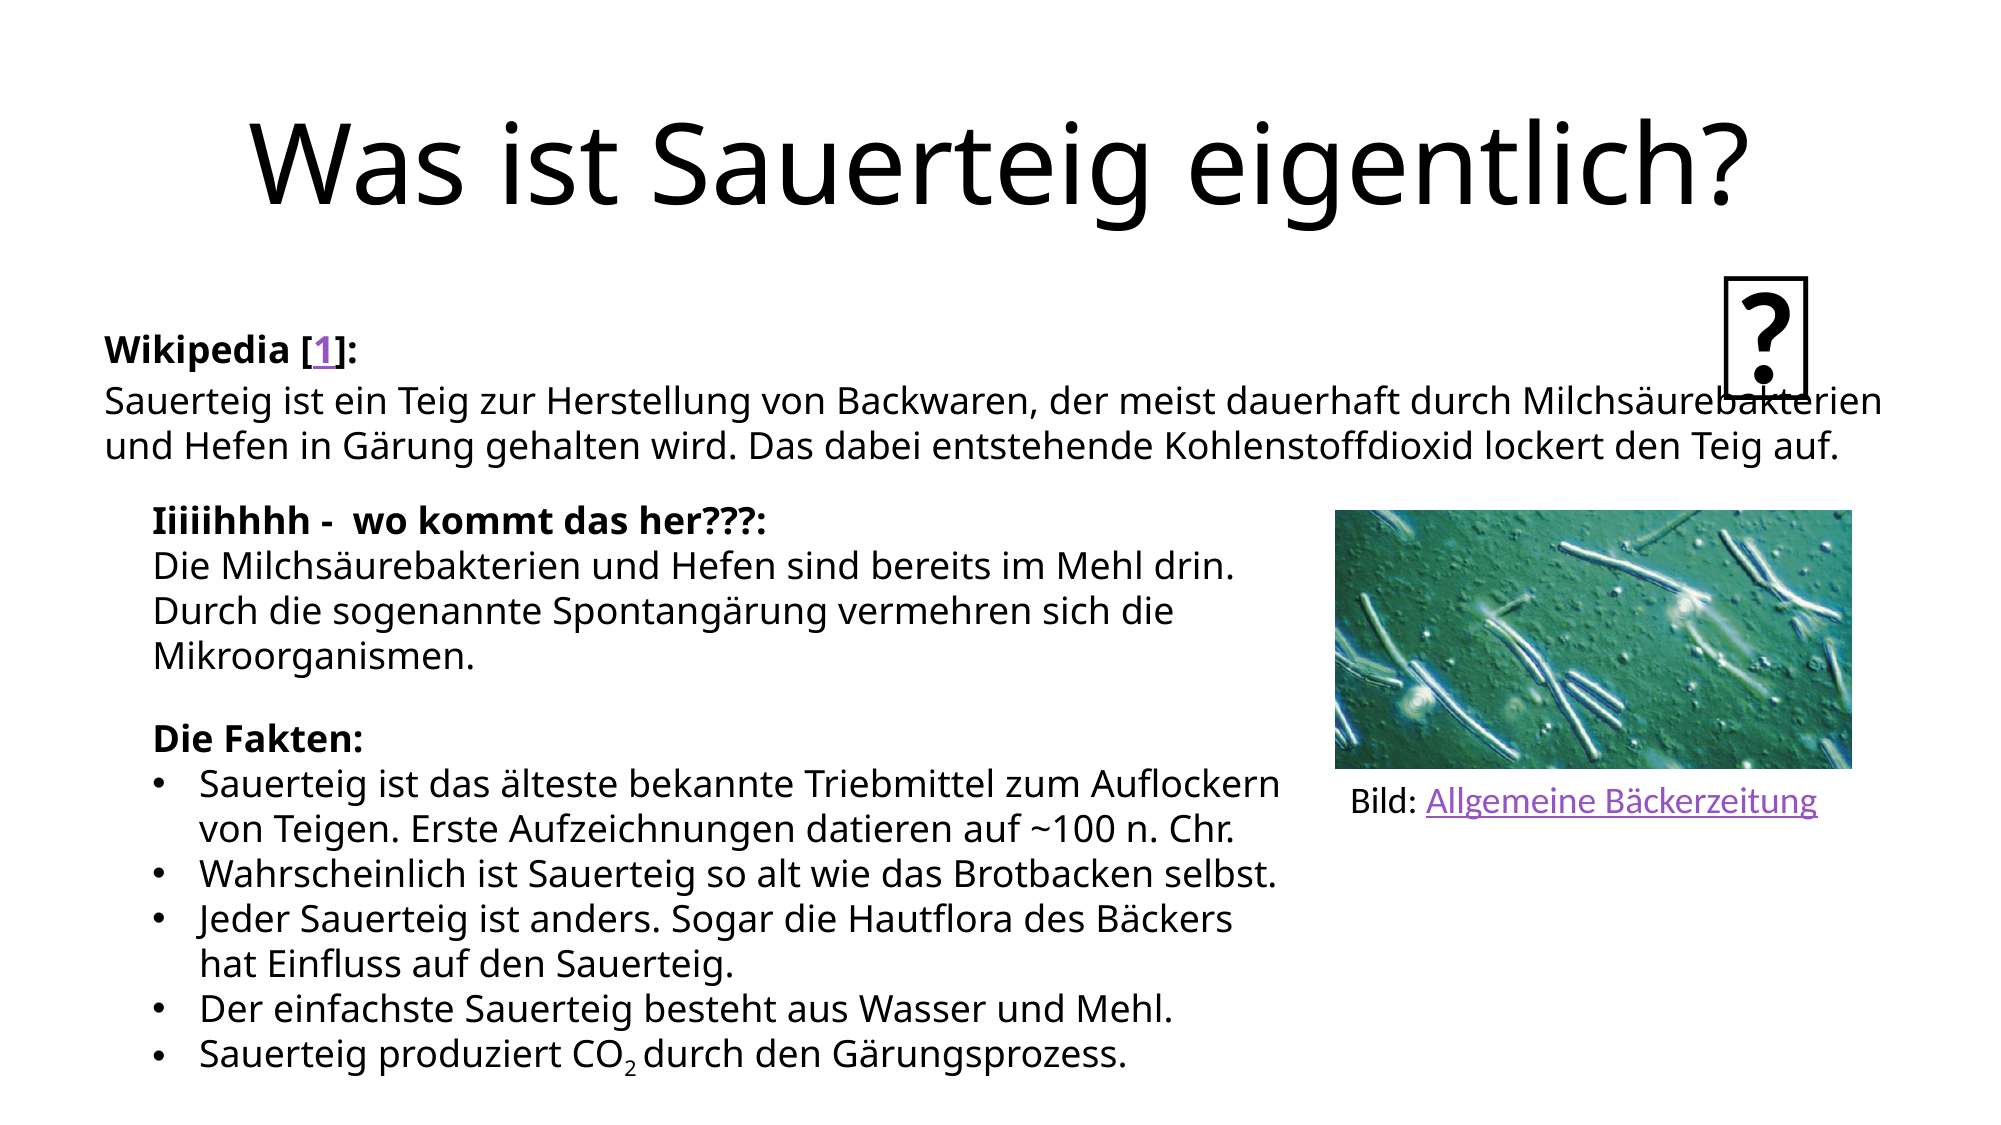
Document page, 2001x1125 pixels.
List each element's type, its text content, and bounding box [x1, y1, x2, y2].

title Was ist Sauerteig eigentlich? [137, 59, 1863, 278]
text_box 🤓 [1627, 209, 1906, 445]
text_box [1335, 510, 1852, 830]
text_box Iiiiihhhh - wo kommt das her???: Die Milchsäurebakterien und Hefen sind bereits im Mehl drin. Durch die sogenannte Spontangärung vermehren sich die Mikroorganismen. [137, 490, 1307, 685]
text_box Die Fakten: Sauerteig ist das älteste bekannte Triebmittel zum Auflockern von Teigen. Erste Aufzeichnungen datieren auf ~100 n. Chr. Wahrscheinlich ist Sauerteig so alt wie das Brotbacken selbst. Jeder Sauerteig ist anders. Sogar die Hautflora des Bäckers hat Einfluss auf den Sauerteig. Der einfachste Sauerteig besteht aus Wasser und Mehl. Sauerteig produziert CO2 durch den Gärungsprozess. [137, 707, 1307, 1089]
text_box Wikipedia [1]: Sauerteig ist ein Teig zur Herstellung von Backwaren, der meist dauerhaft durch Milchsäurebakterien und Hefen in Gärung gehalten wird. Das dabei entstehende Kohlenstoffdioxid lockert den Teig auf. [89, 318, 1900, 474]
